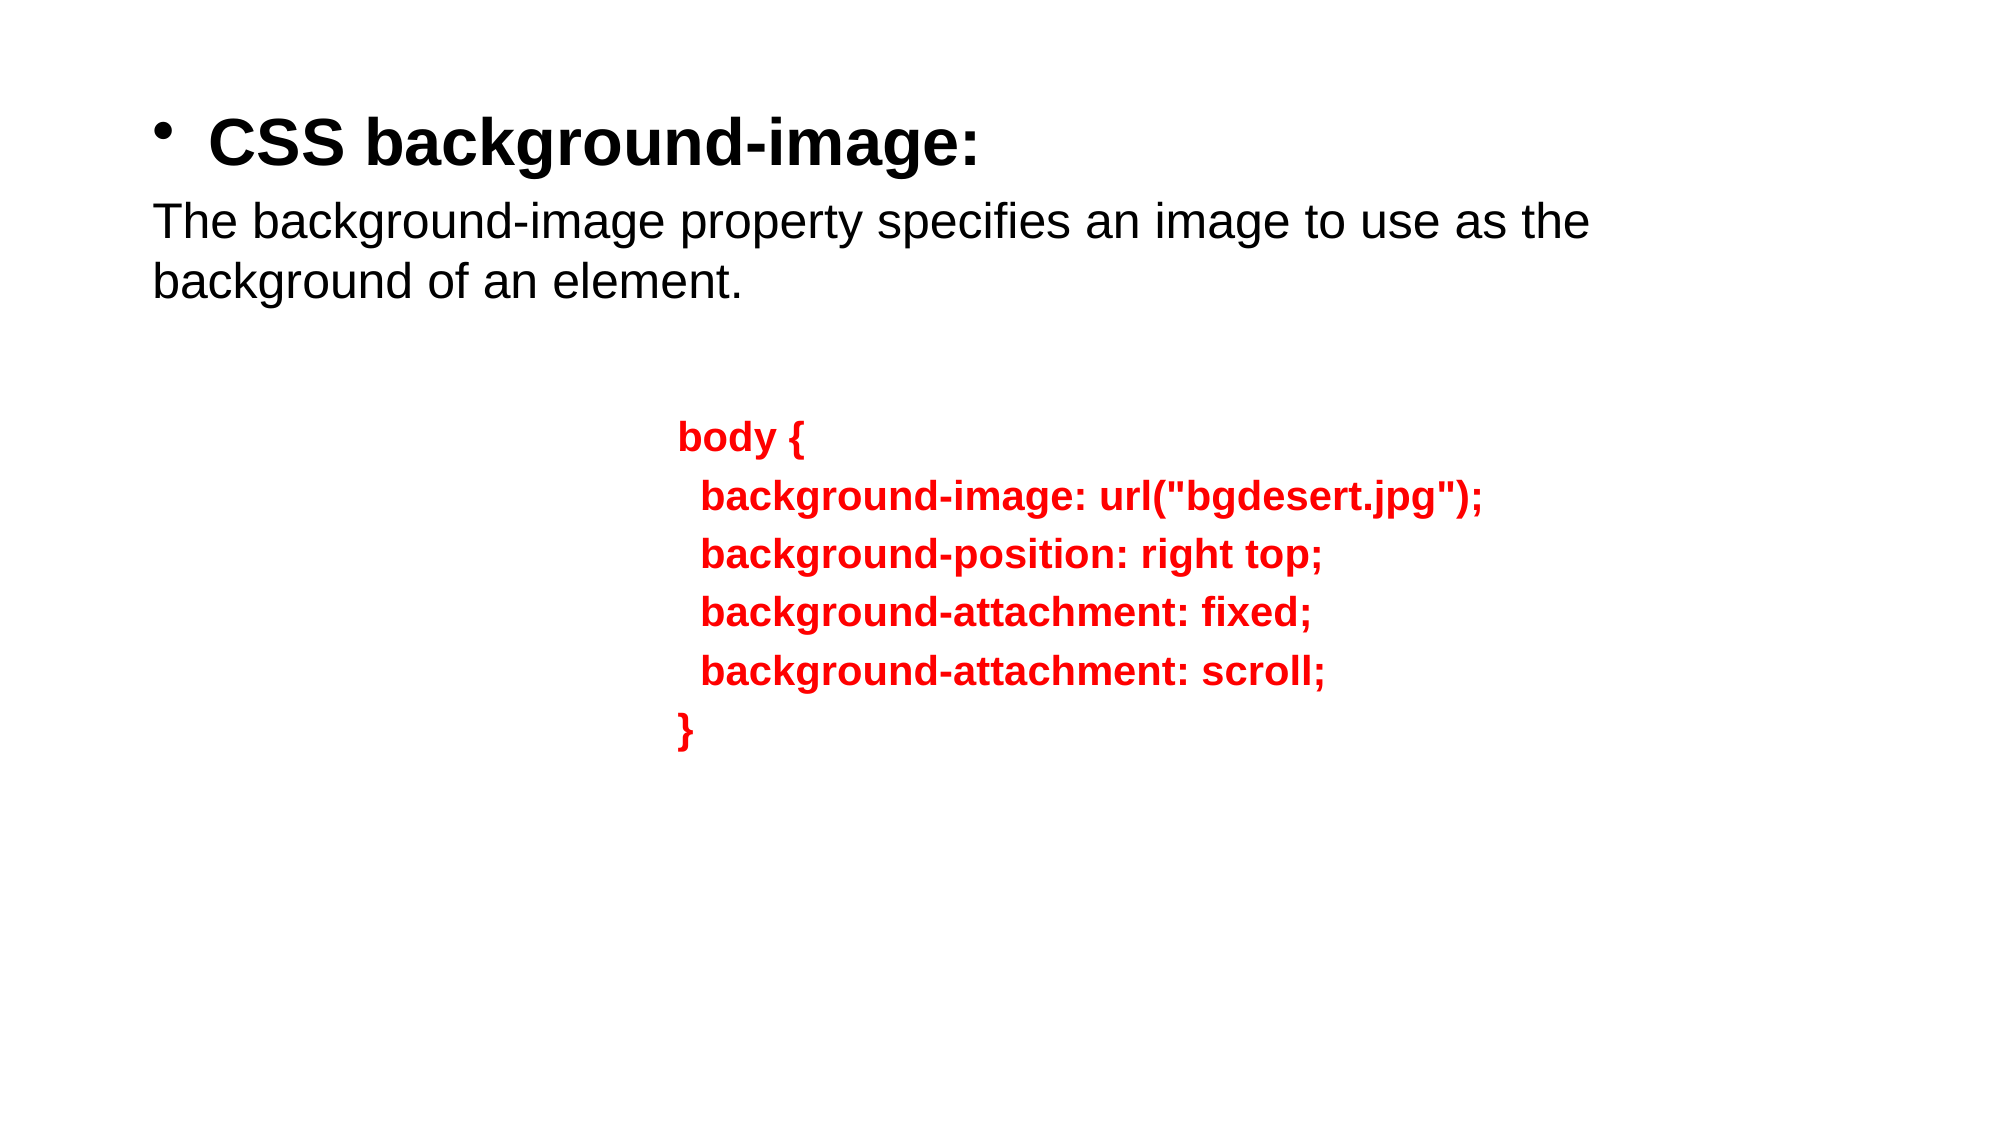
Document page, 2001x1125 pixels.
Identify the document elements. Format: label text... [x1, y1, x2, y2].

list CSS background-image: The background-image property specifies an image to use as the background of an element. body { background-image: url("bgdesert.jpg"); background-position: right top; background-attachment: fixed; background-attachment: scroll; } [137, 90, 1863, 1014]
